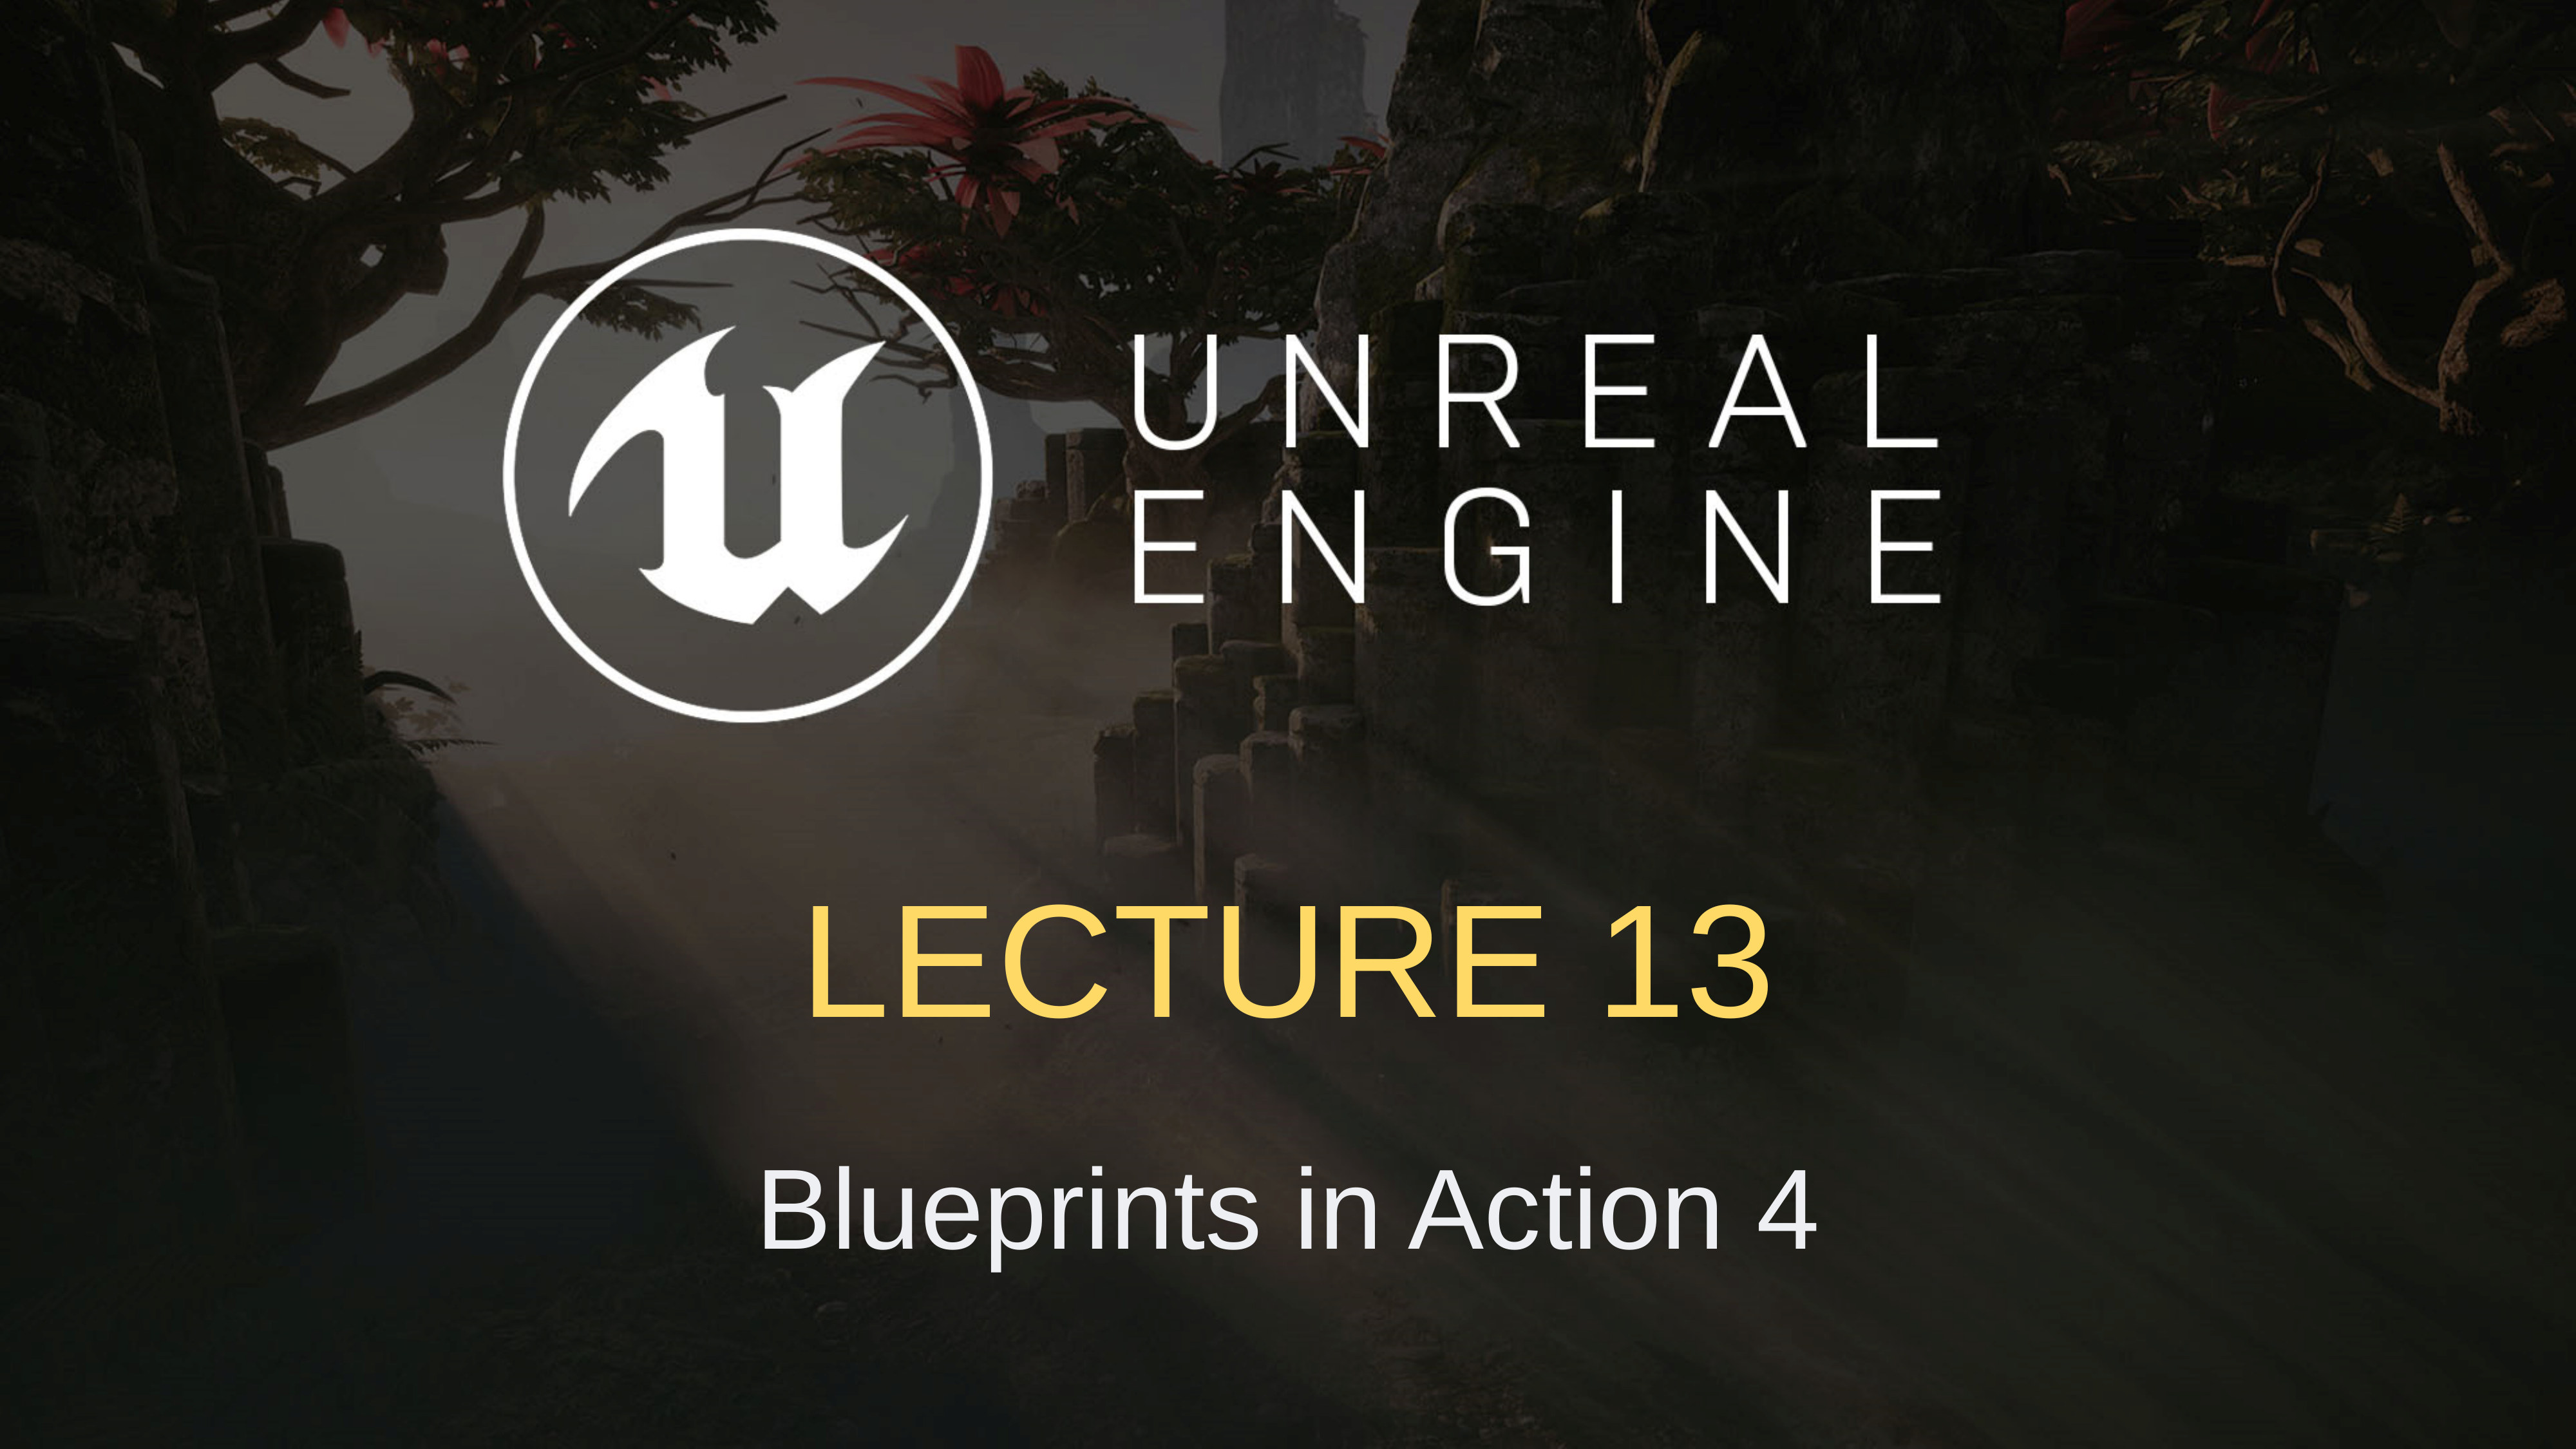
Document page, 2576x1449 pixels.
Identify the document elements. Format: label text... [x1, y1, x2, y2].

list Lecture 13 [177, 749, 2399, 1057]
list Blueprints in Action 4 [177, 1146, 2399, 1293]
picture [0, 0, 2576, 1449]
